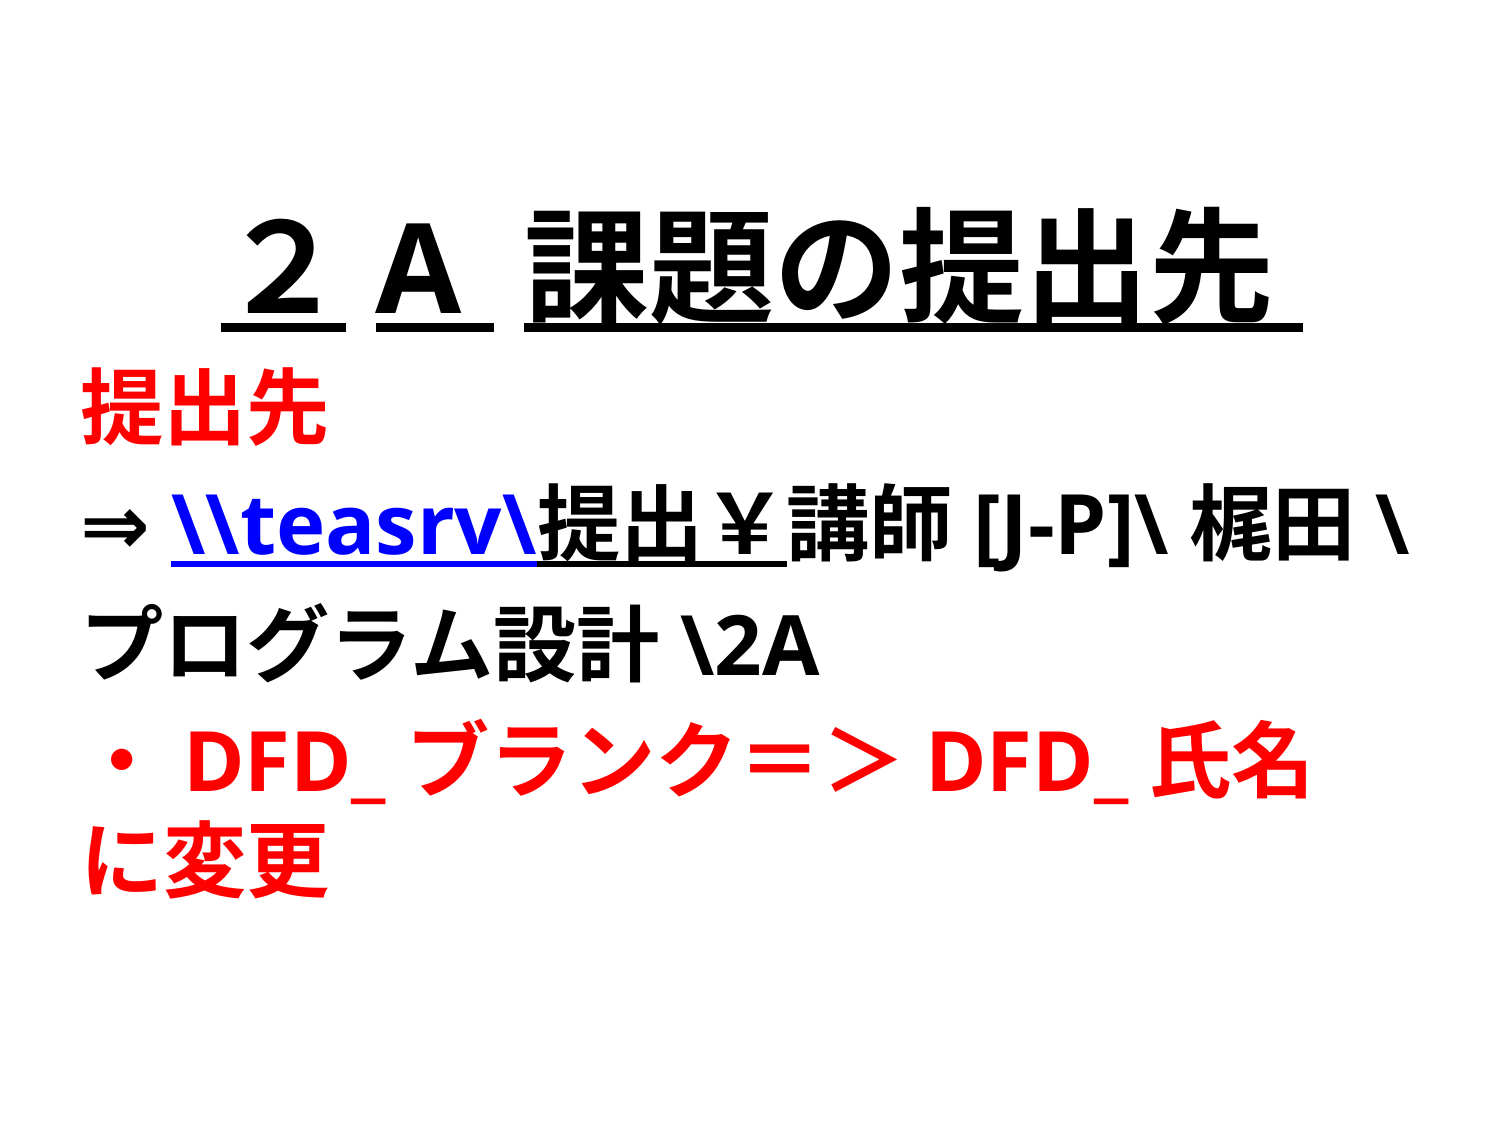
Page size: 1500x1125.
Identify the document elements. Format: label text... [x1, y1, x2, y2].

list ２A 課題の提出先 提出先 ⇒ \\teasrv\提出￥講師[J-P]\梶田\プログラム設計\2A ・DFD_ブランク＝＞DFD_氏名 に変更 [64, 66, 1459, 1031]
